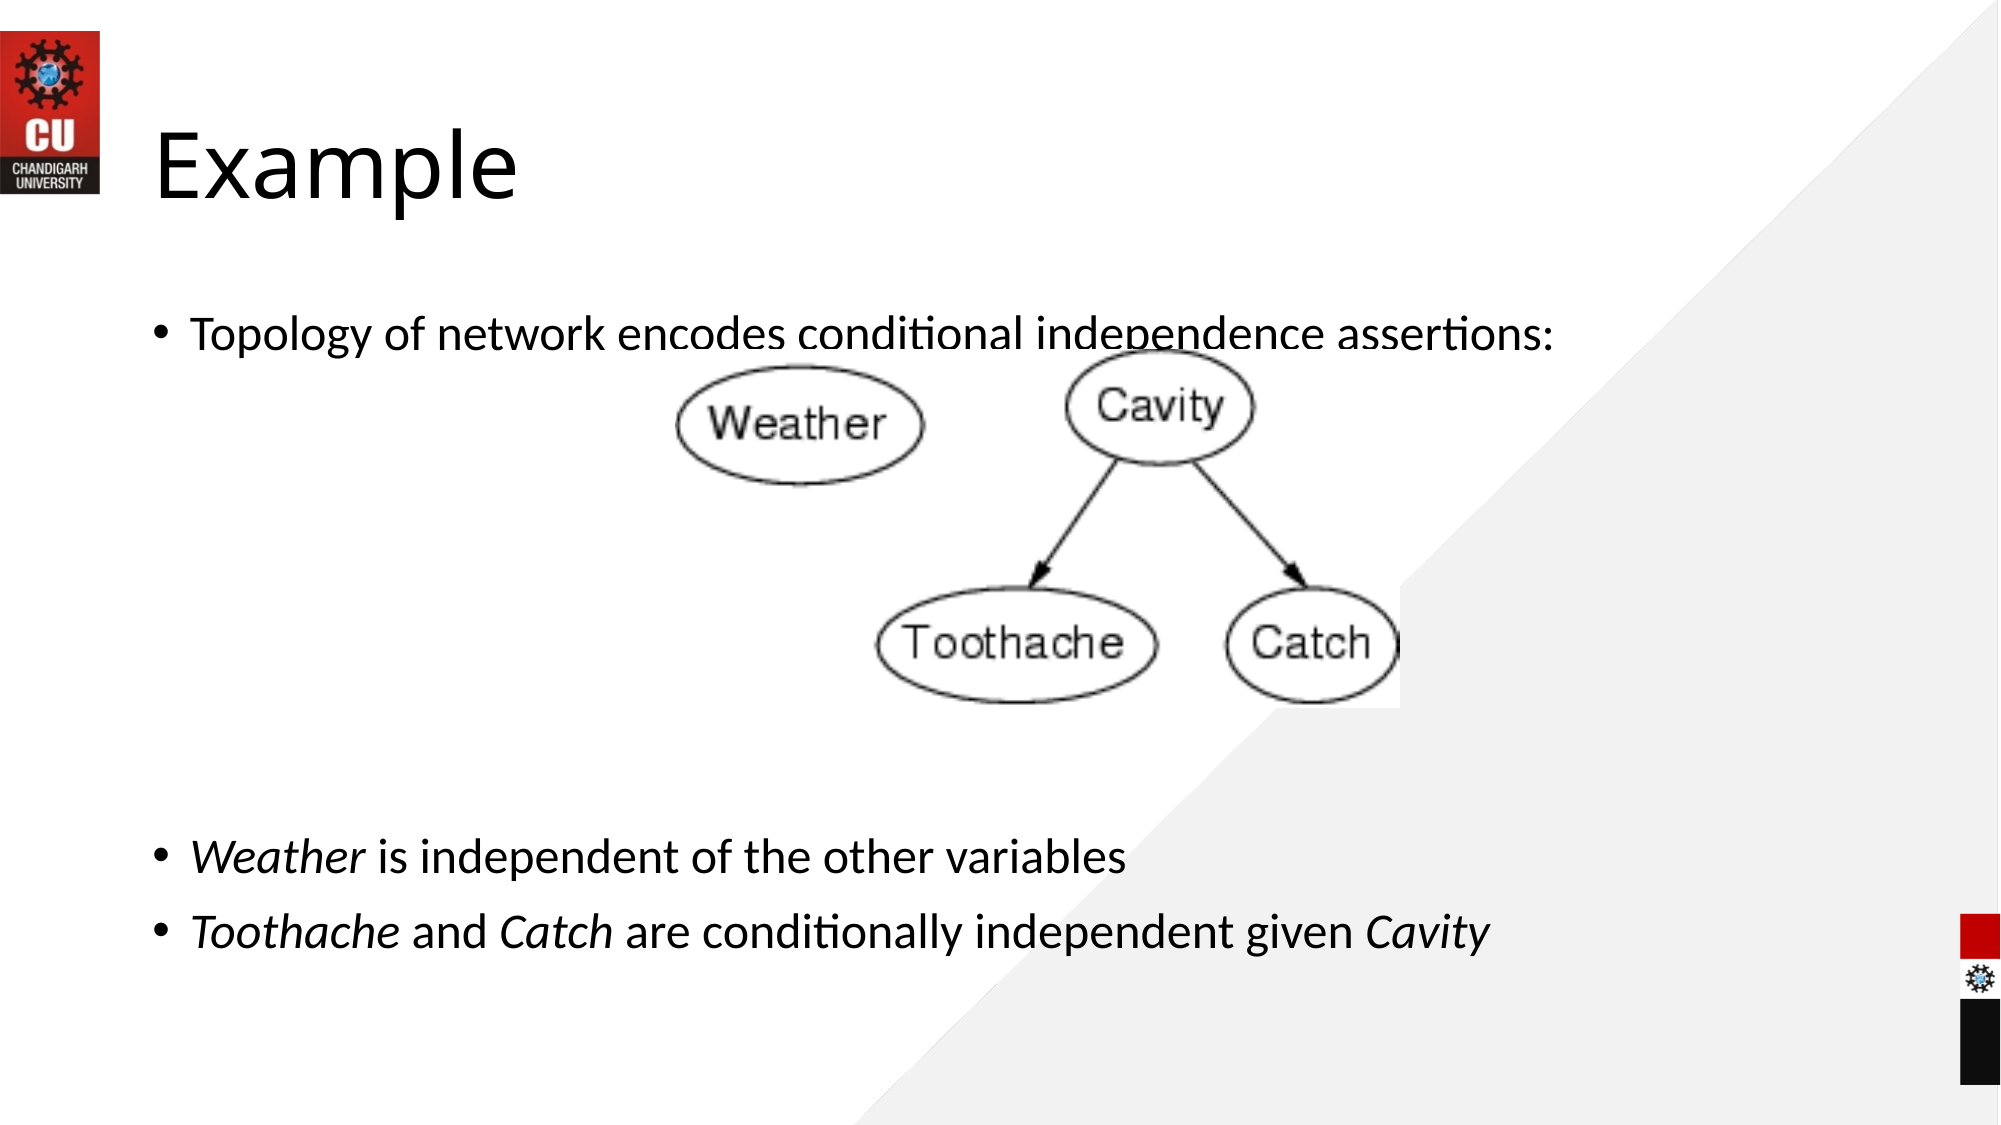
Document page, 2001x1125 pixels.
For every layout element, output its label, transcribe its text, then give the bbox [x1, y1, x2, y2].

picture [0, 0, 2001, 1125]
title Example [137, 59, 1863, 278]
list Topology of network encodes conditional independence assertions: Weather is independent of the other variables Toothache and Catch are conditionally independent given Cavity [137, 299, 1863, 1014]
